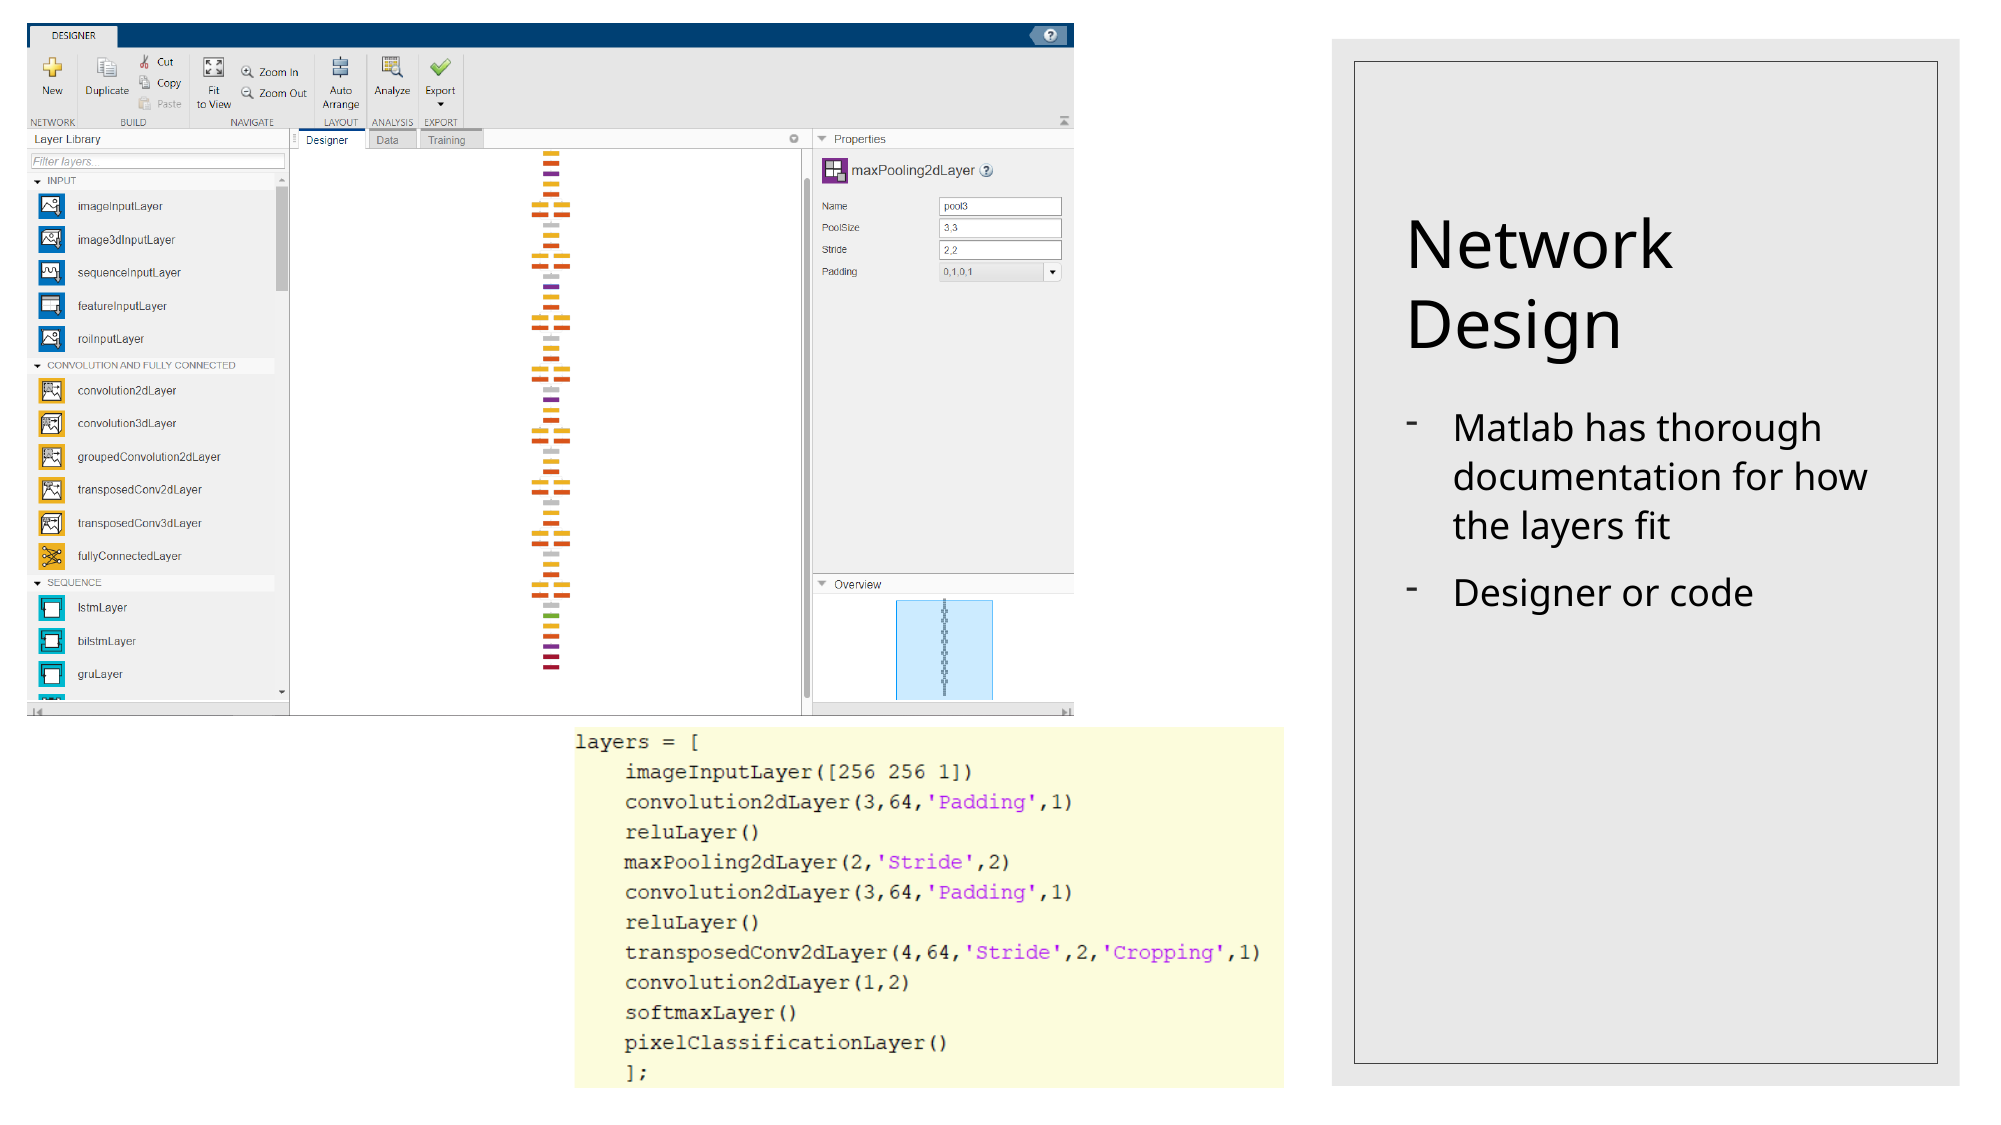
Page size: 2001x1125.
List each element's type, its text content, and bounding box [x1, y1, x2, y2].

picture [27, 22, 1074, 716]
picture [561, 727, 1284, 1088]
list Matlab has thorough documentation for how the layers fit Designer or code [1390, 391, 1907, 968]
title Network Design [1390, 98, 1907, 369]
